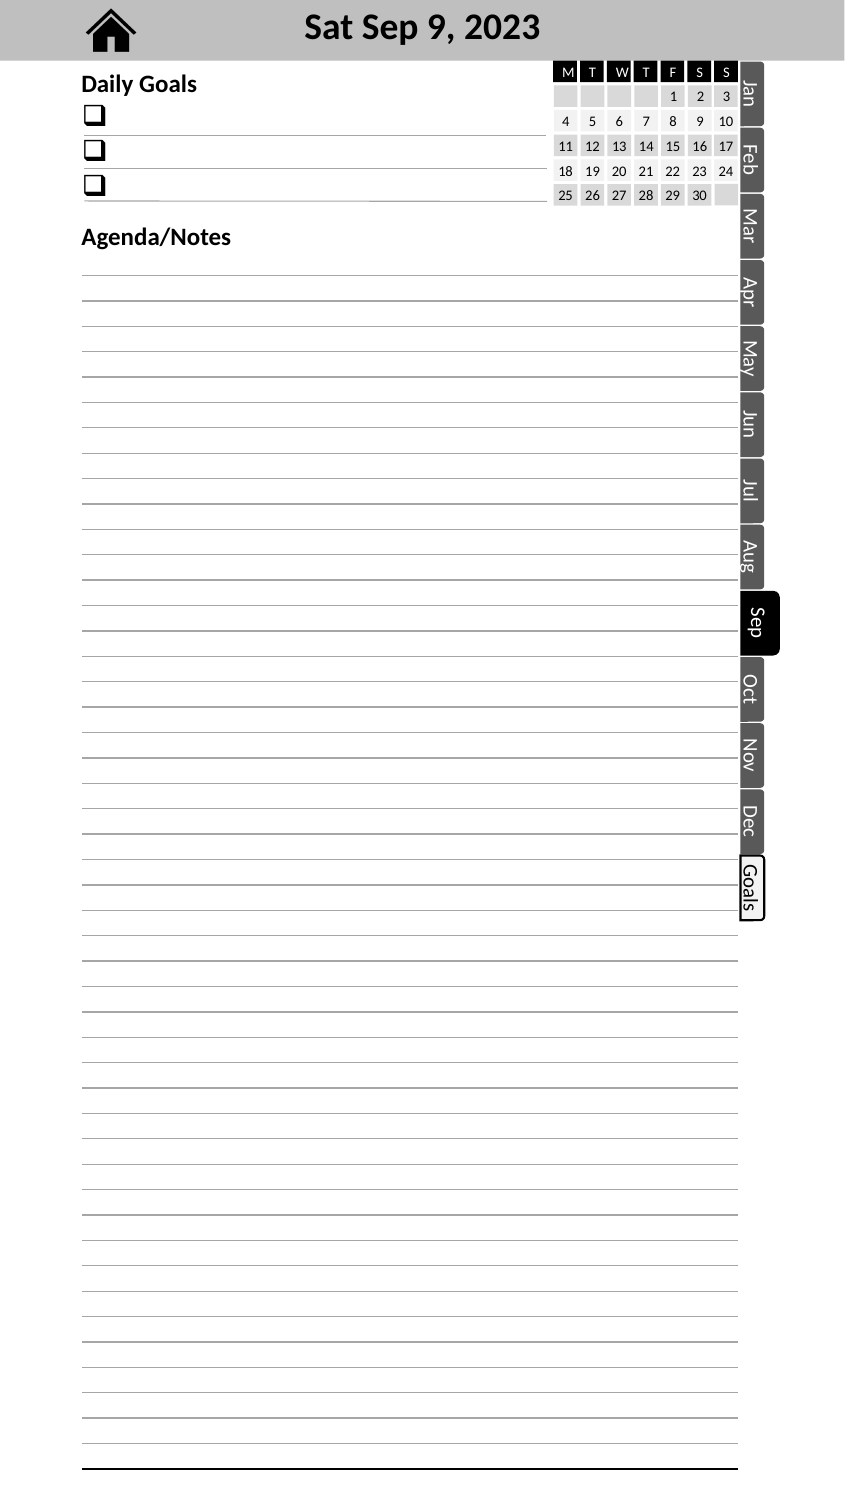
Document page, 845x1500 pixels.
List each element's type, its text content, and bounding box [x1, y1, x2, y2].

list Sat Sep 9, 2023 [190, 0, 655, 61]
picture [82, 1, 140, 59]
